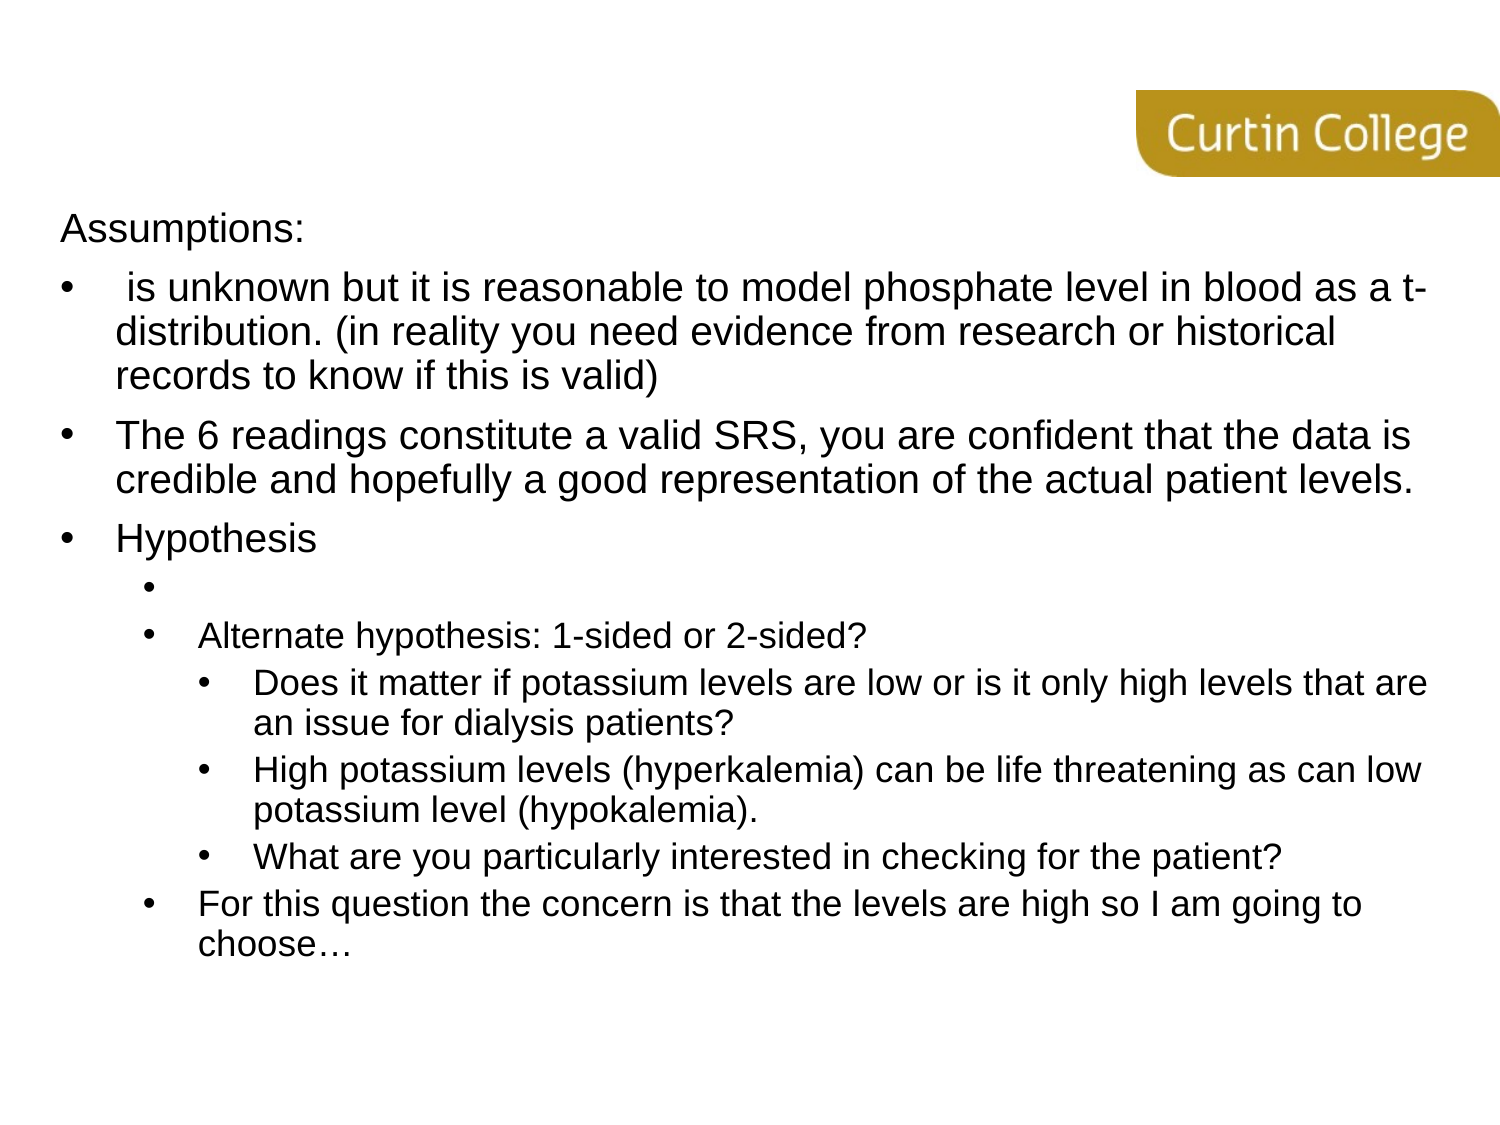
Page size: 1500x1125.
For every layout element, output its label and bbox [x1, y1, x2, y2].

picture [1136, 90, 1500, 177]
